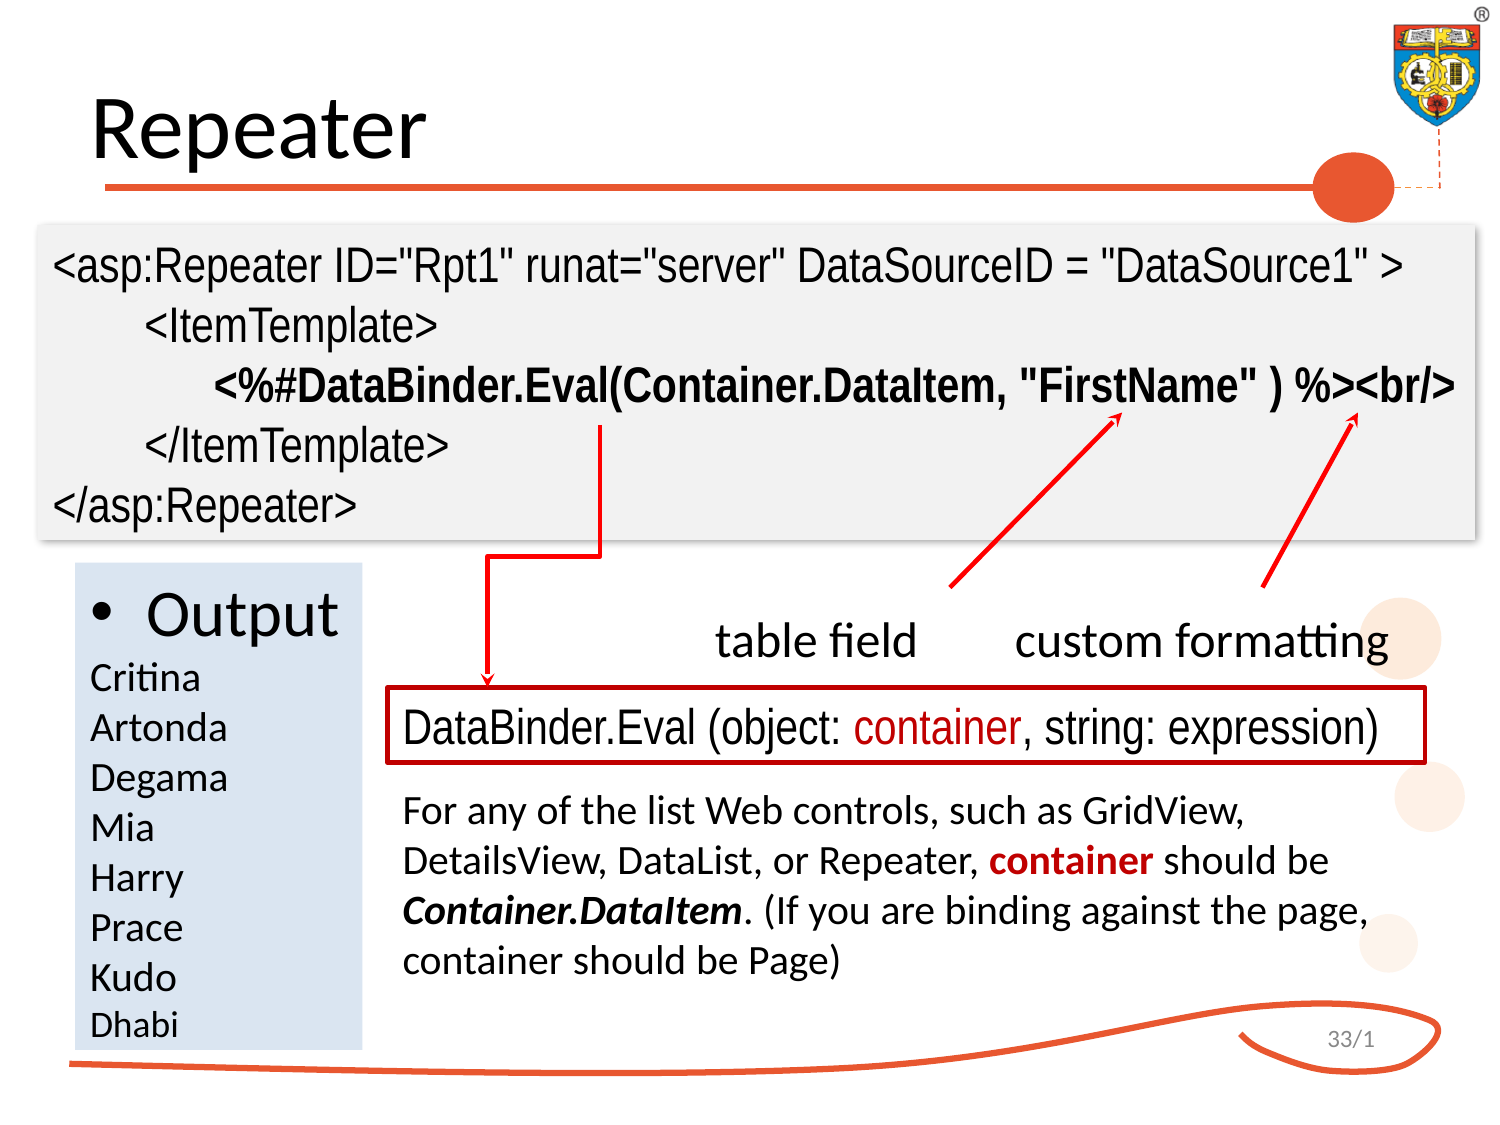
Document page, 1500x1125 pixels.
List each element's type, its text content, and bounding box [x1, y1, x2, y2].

text_box custom formatting [999, 599, 1409, 675]
picture [1389, 3, 1492, 129]
title Repeater [75, 30, 1438, 213]
list Output Critina Artonda Degama Mia Harry Prace Kudo Dhabi [75, 562, 363, 1050]
text_box DataBinder.Eval (object: container, string: expression) [387, 687, 1425, 763]
text_box <asp:Repeater ID="Rpt1" runat="server" DataSourceID = "DataSource1" > <ItemTemplate> <%#DataBinder.Eval(Container.DataItem, "FirstName" ) %><br/> </ItemTemplate> </asp:Repeater> [37, 224, 1475, 540]
text_box For any of the list Web controls, such as GridView, DetailsView, DataList, or Repeater, container should be Container.DataItem. (If you are binding against the page, container should be Page) [387, 774, 1425, 990]
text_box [1262, 412, 1359, 588]
text_box table field [699, 599, 936, 675]
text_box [412, 499, 676, 613]
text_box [949, 412, 1123, 588]
